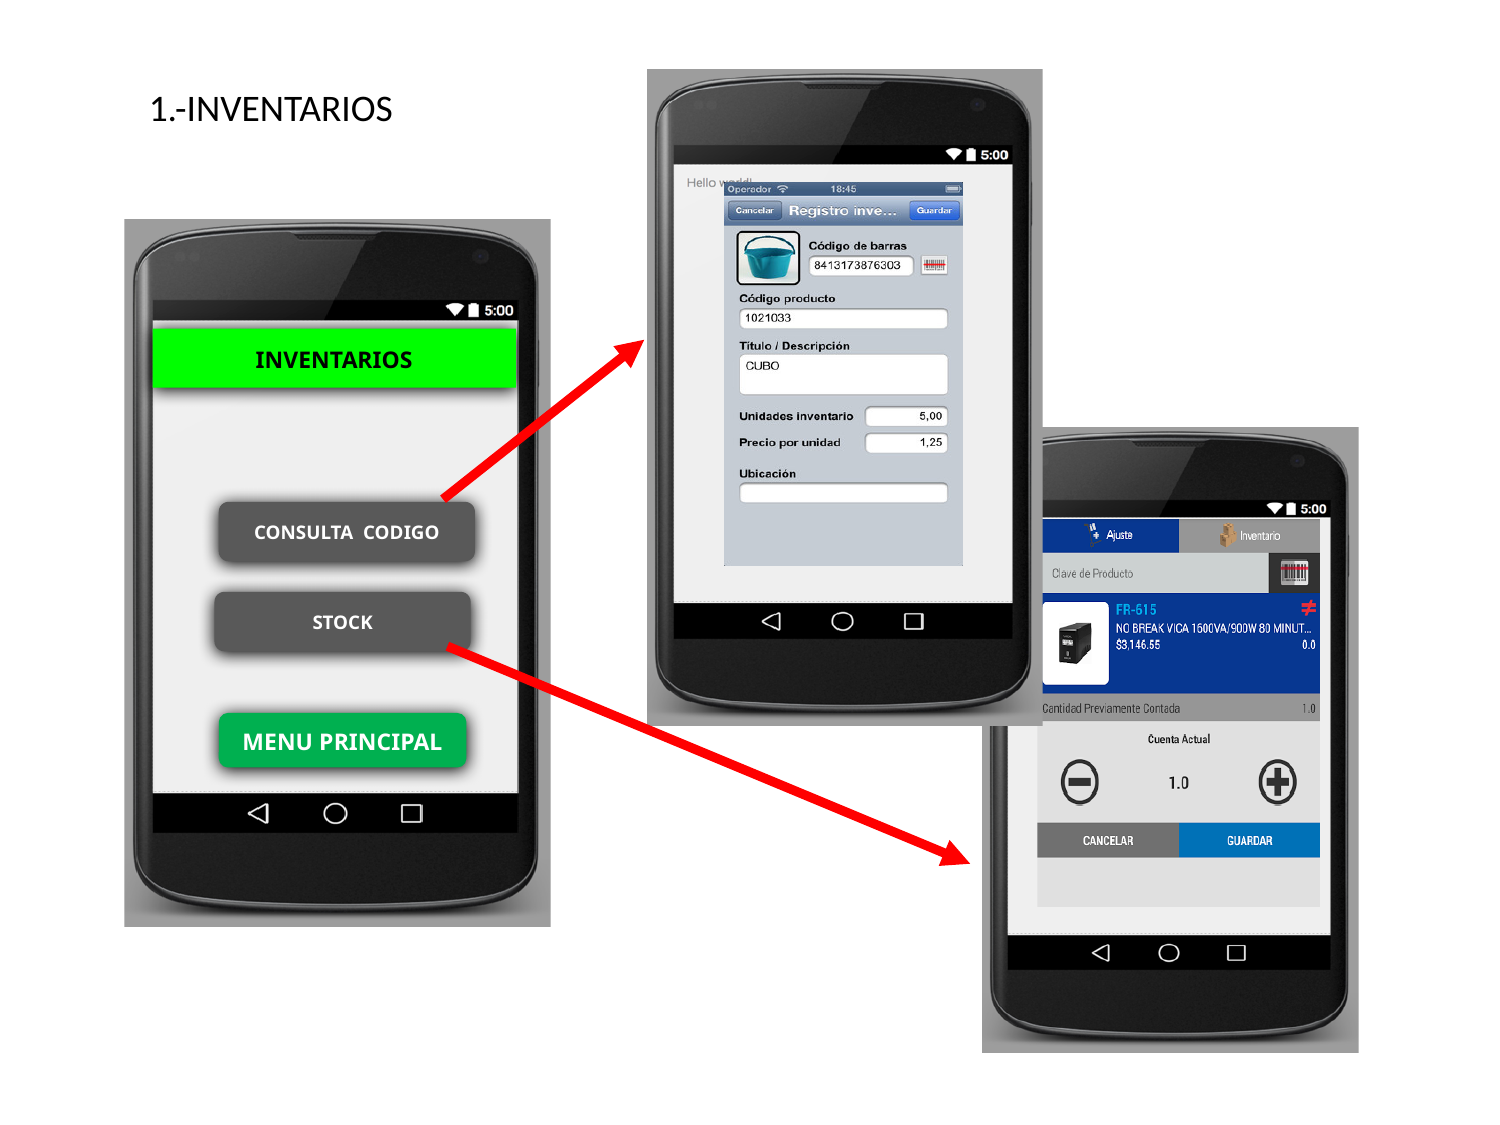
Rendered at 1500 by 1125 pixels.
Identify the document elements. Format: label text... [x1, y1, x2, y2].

picture [646, 69, 1359, 1053]
picture [124, 219, 551, 927]
text_box 1.-INVENTARIOS [133, 76, 408, 137]
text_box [442, 339, 645, 500]
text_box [447, 646, 971, 864]
